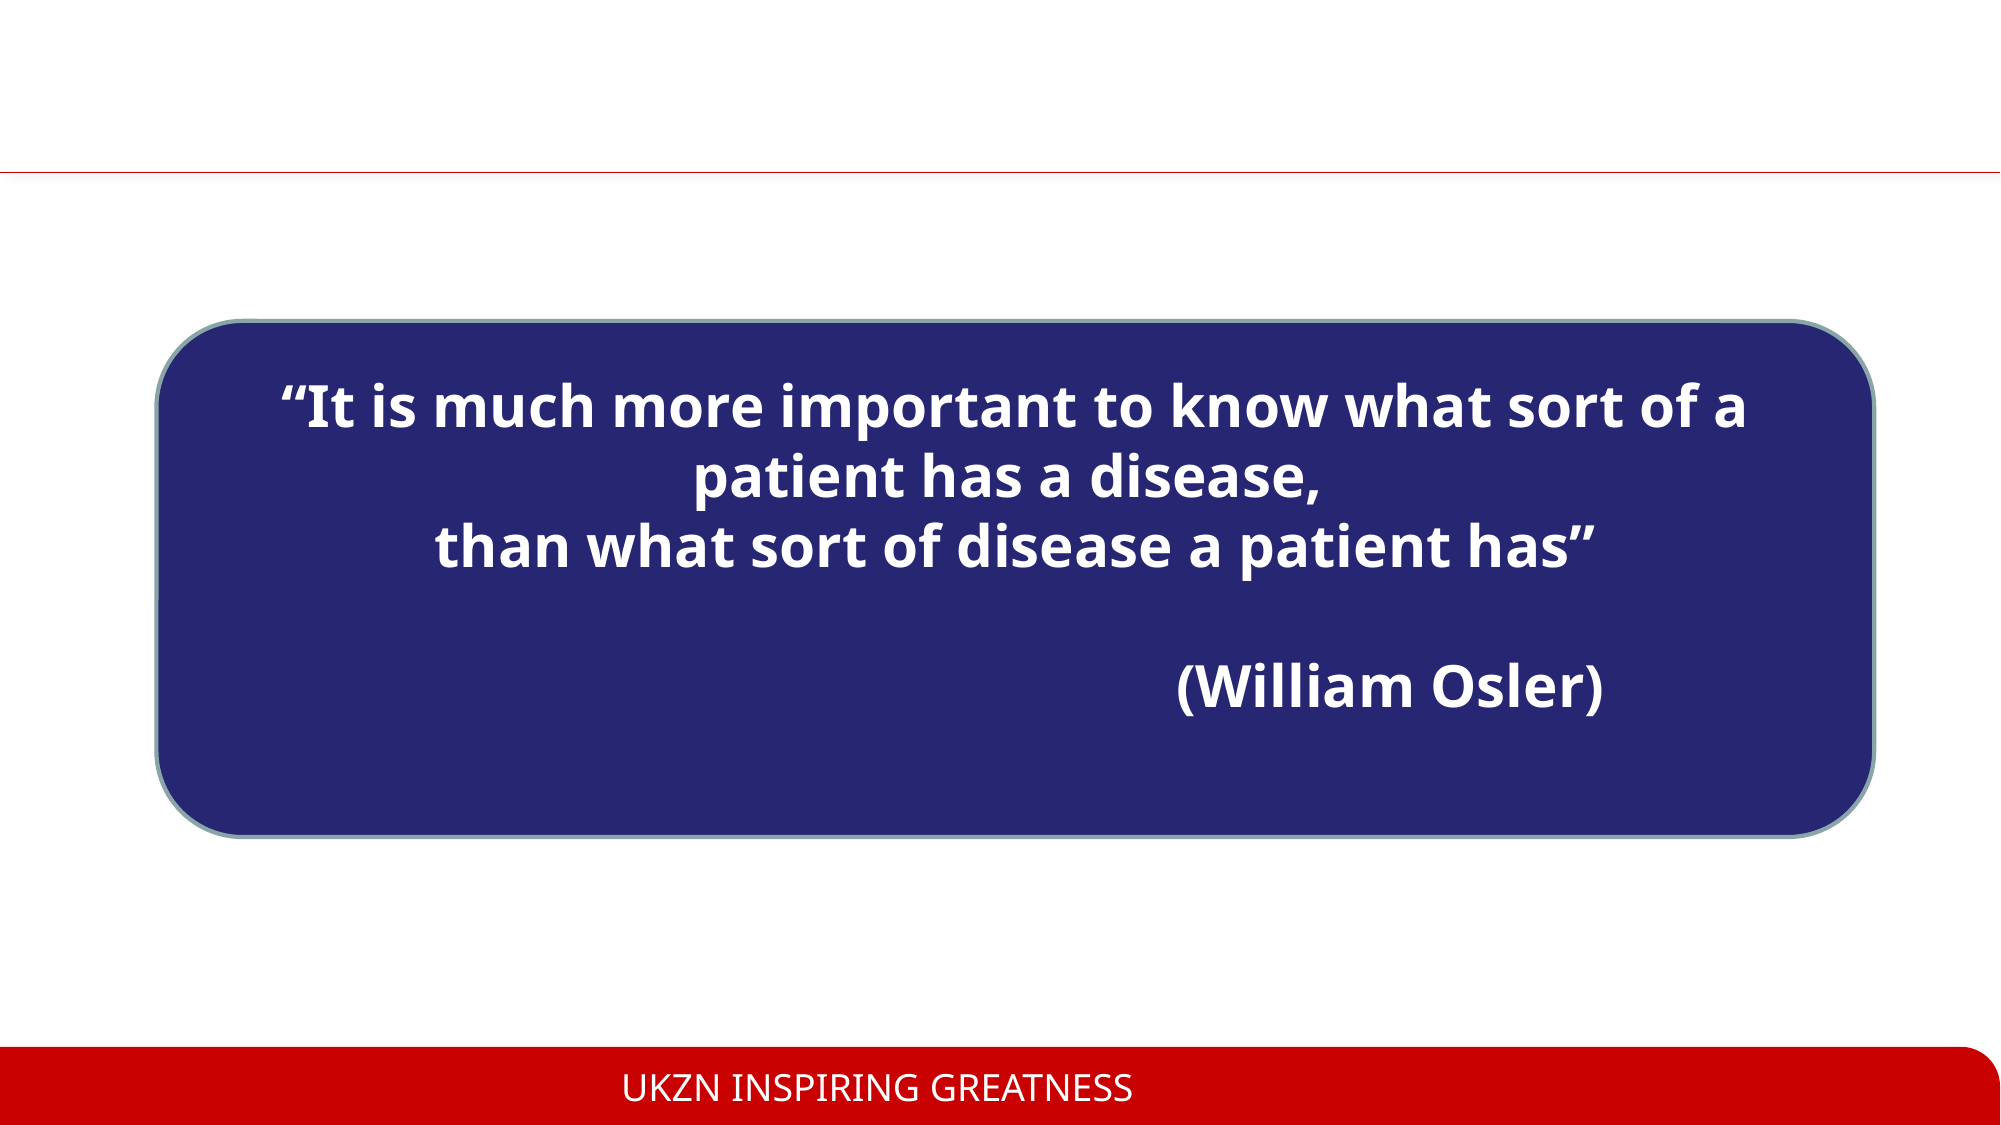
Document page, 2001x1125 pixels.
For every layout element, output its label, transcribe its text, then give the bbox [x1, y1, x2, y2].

text_box “It is much more important to know what sort of a patient has a disease, than what sort of disease a patient has” (William Osler) [154, 318, 1877, 840]
